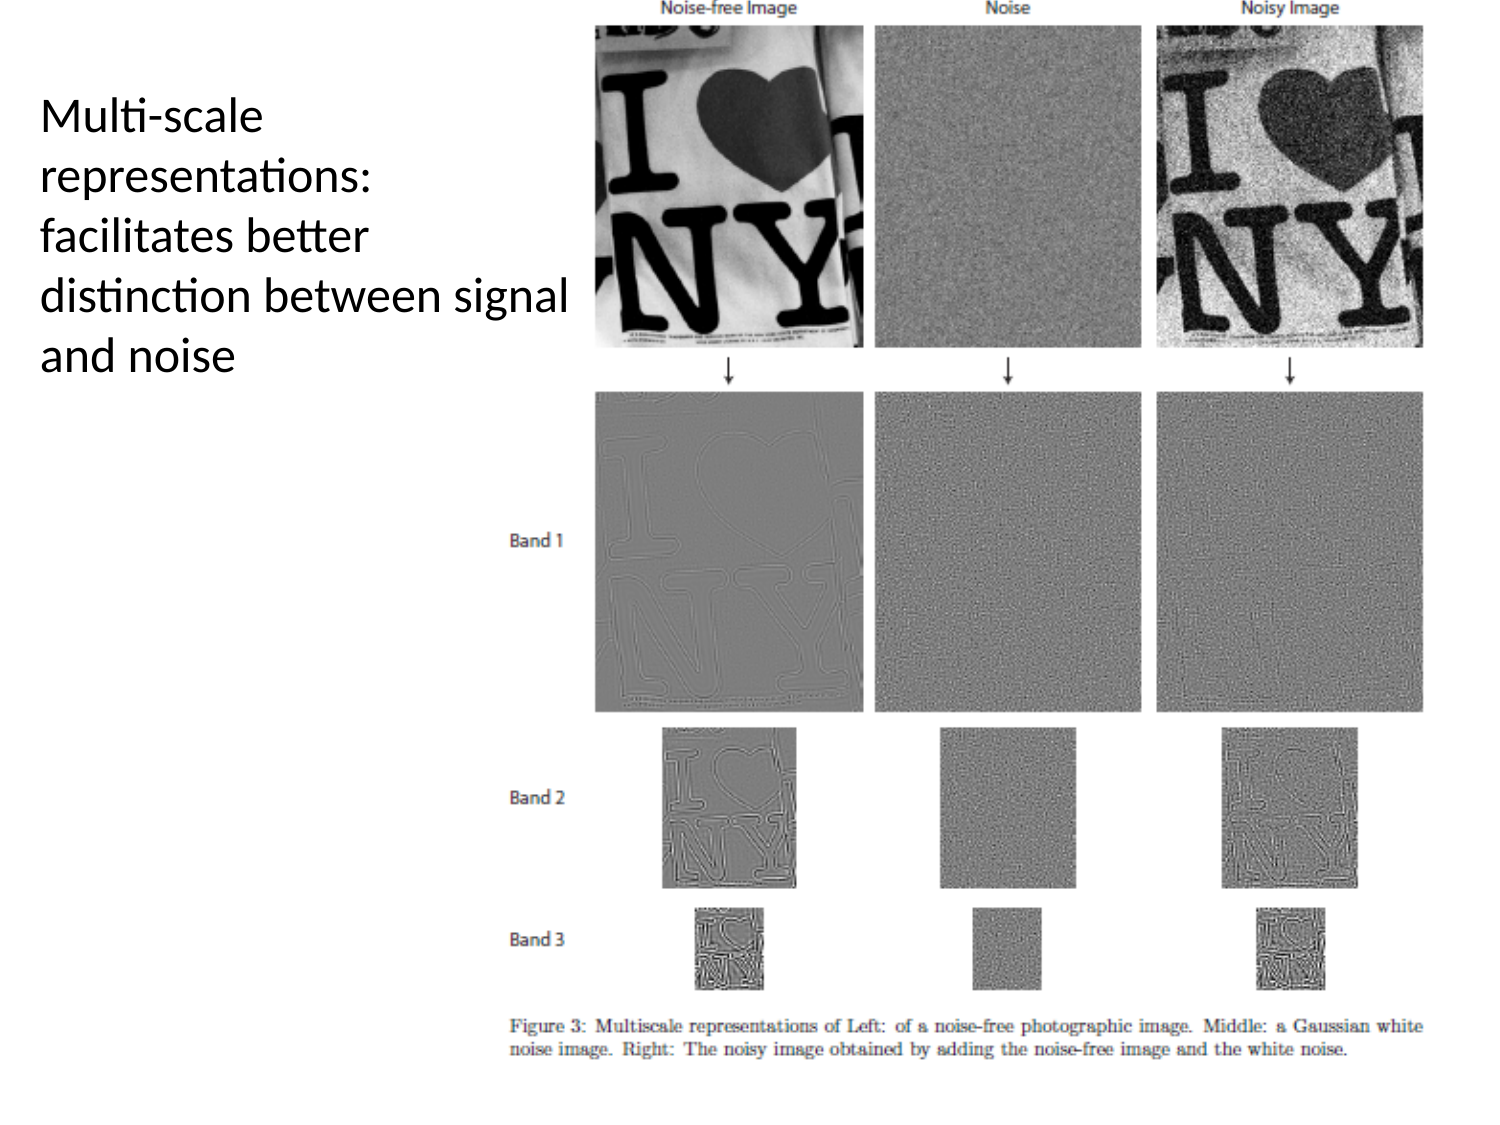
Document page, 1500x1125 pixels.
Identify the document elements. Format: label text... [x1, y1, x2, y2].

picture [449, 0, 1500, 1076]
text_box Multi-scale representations: facilitates better distinction between signal and noise [24, 74, 444, 390]
